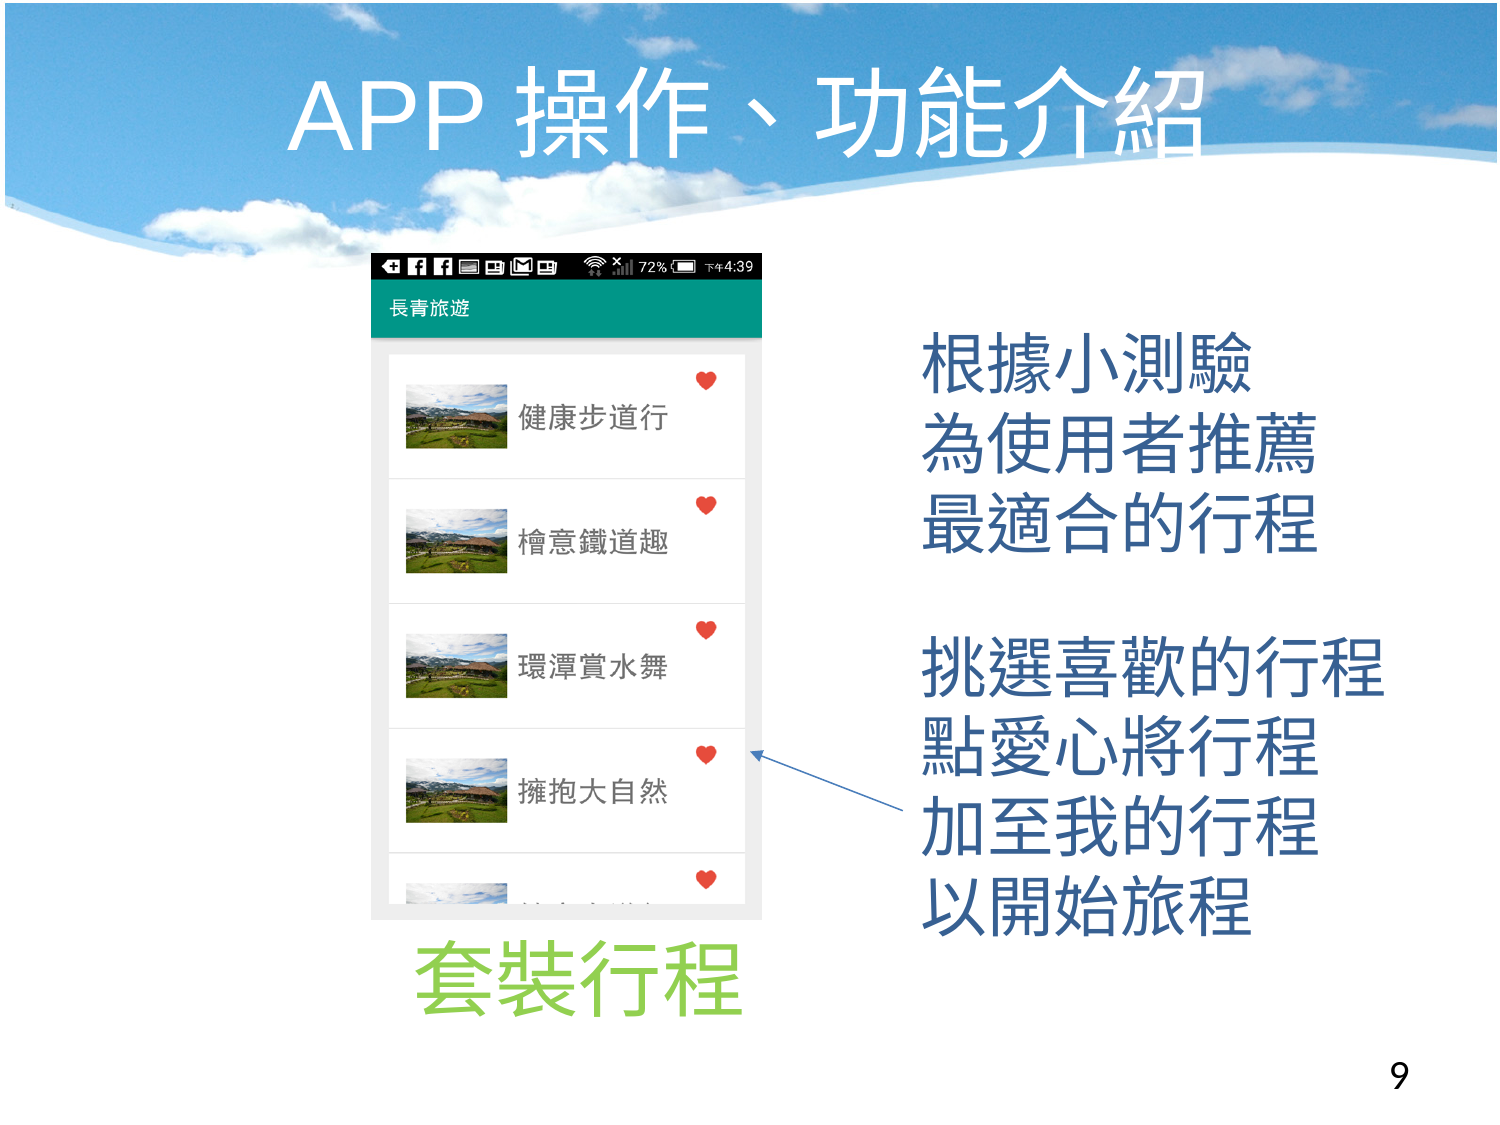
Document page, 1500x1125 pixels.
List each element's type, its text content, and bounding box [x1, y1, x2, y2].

slide_number 9 [1074, 1042, 1425, 1103]
title APP操作、功能介紹 [74, 44, 1426, 177]
text_box 套裝行程 [397, 928, 761, 1034]
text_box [749, 751, 903, 811]
text_box 根據小測驗 為使用者推薦 最適合的行程 [905, 314, 1336, 569]
picture [0, 0, 1500, 1125]
text_box 挑選喜歡的行程 點愛心將行程 加至我的行程 以開始旅程 [905, 617, 1403, 953]
